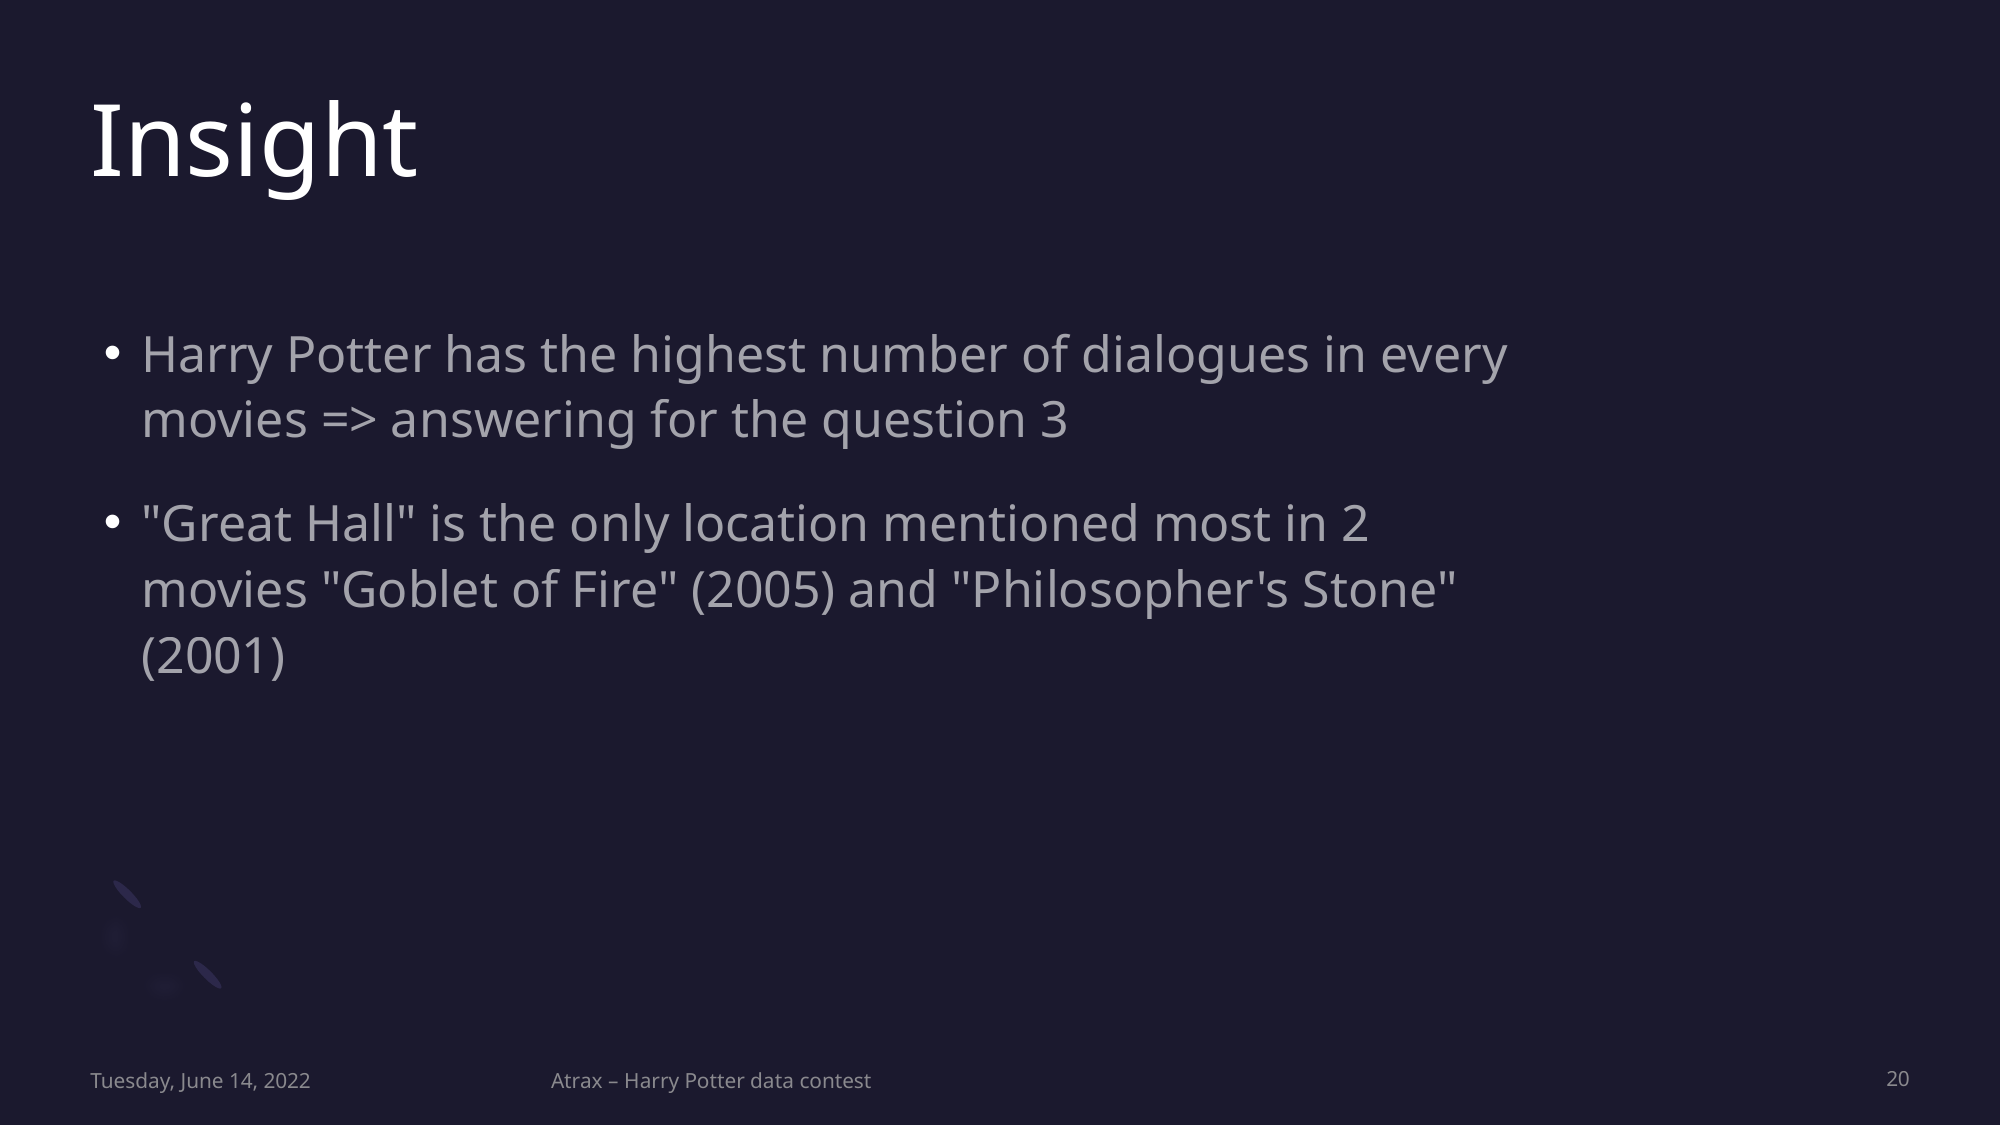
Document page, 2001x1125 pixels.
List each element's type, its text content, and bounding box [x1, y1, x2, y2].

slide_number 20 [1632, 1067, 1910, 1093]
footer Atrax – Harry Potter data contest [551, 1067, 1598, 1093]
title Insight [90, 90, 1911, 309]
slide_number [90, 1067, 522, 1093]
text_box Harry Potter has the highest number of dialogues in every movies => answering for the question 3 "Great Hall" is the only location mentioned most in 2 movies "Goblet of Fire" (2005) and "Philosopher's Stone" (2001) [89, 308, 1539, 886]
